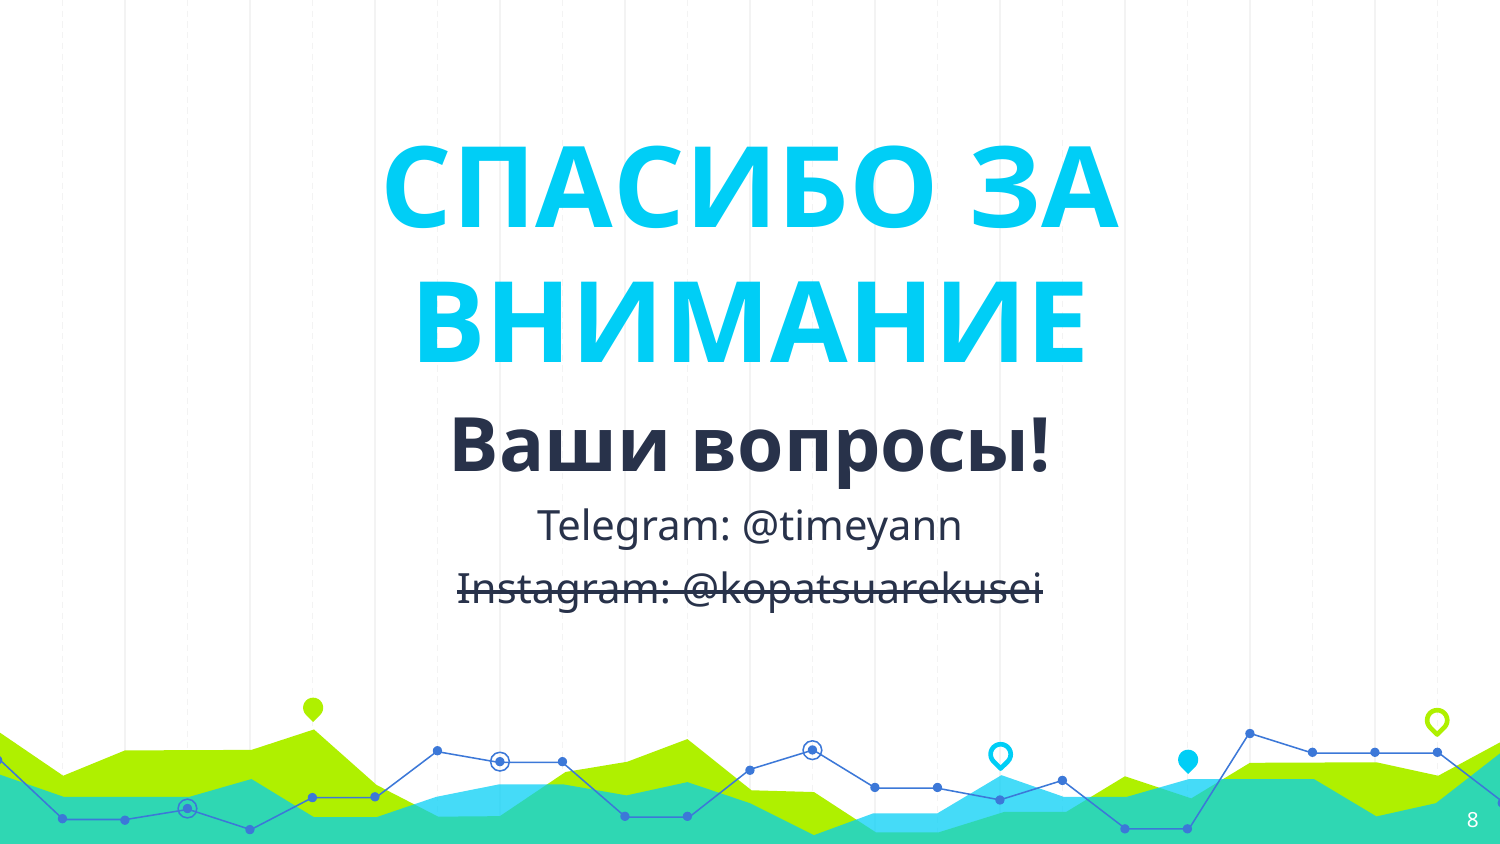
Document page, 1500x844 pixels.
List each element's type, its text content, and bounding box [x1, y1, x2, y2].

title СПАСИБО ЗА ВНИМАНИЕ [209, 209, 1291, 381]
subtitle Ваши вопросы! Telegram: @timeyann Instagram: @kopatsuarekusei [209, 381, 1291, 658]
slide_number 8 [1403, 791, 1494, 844]
